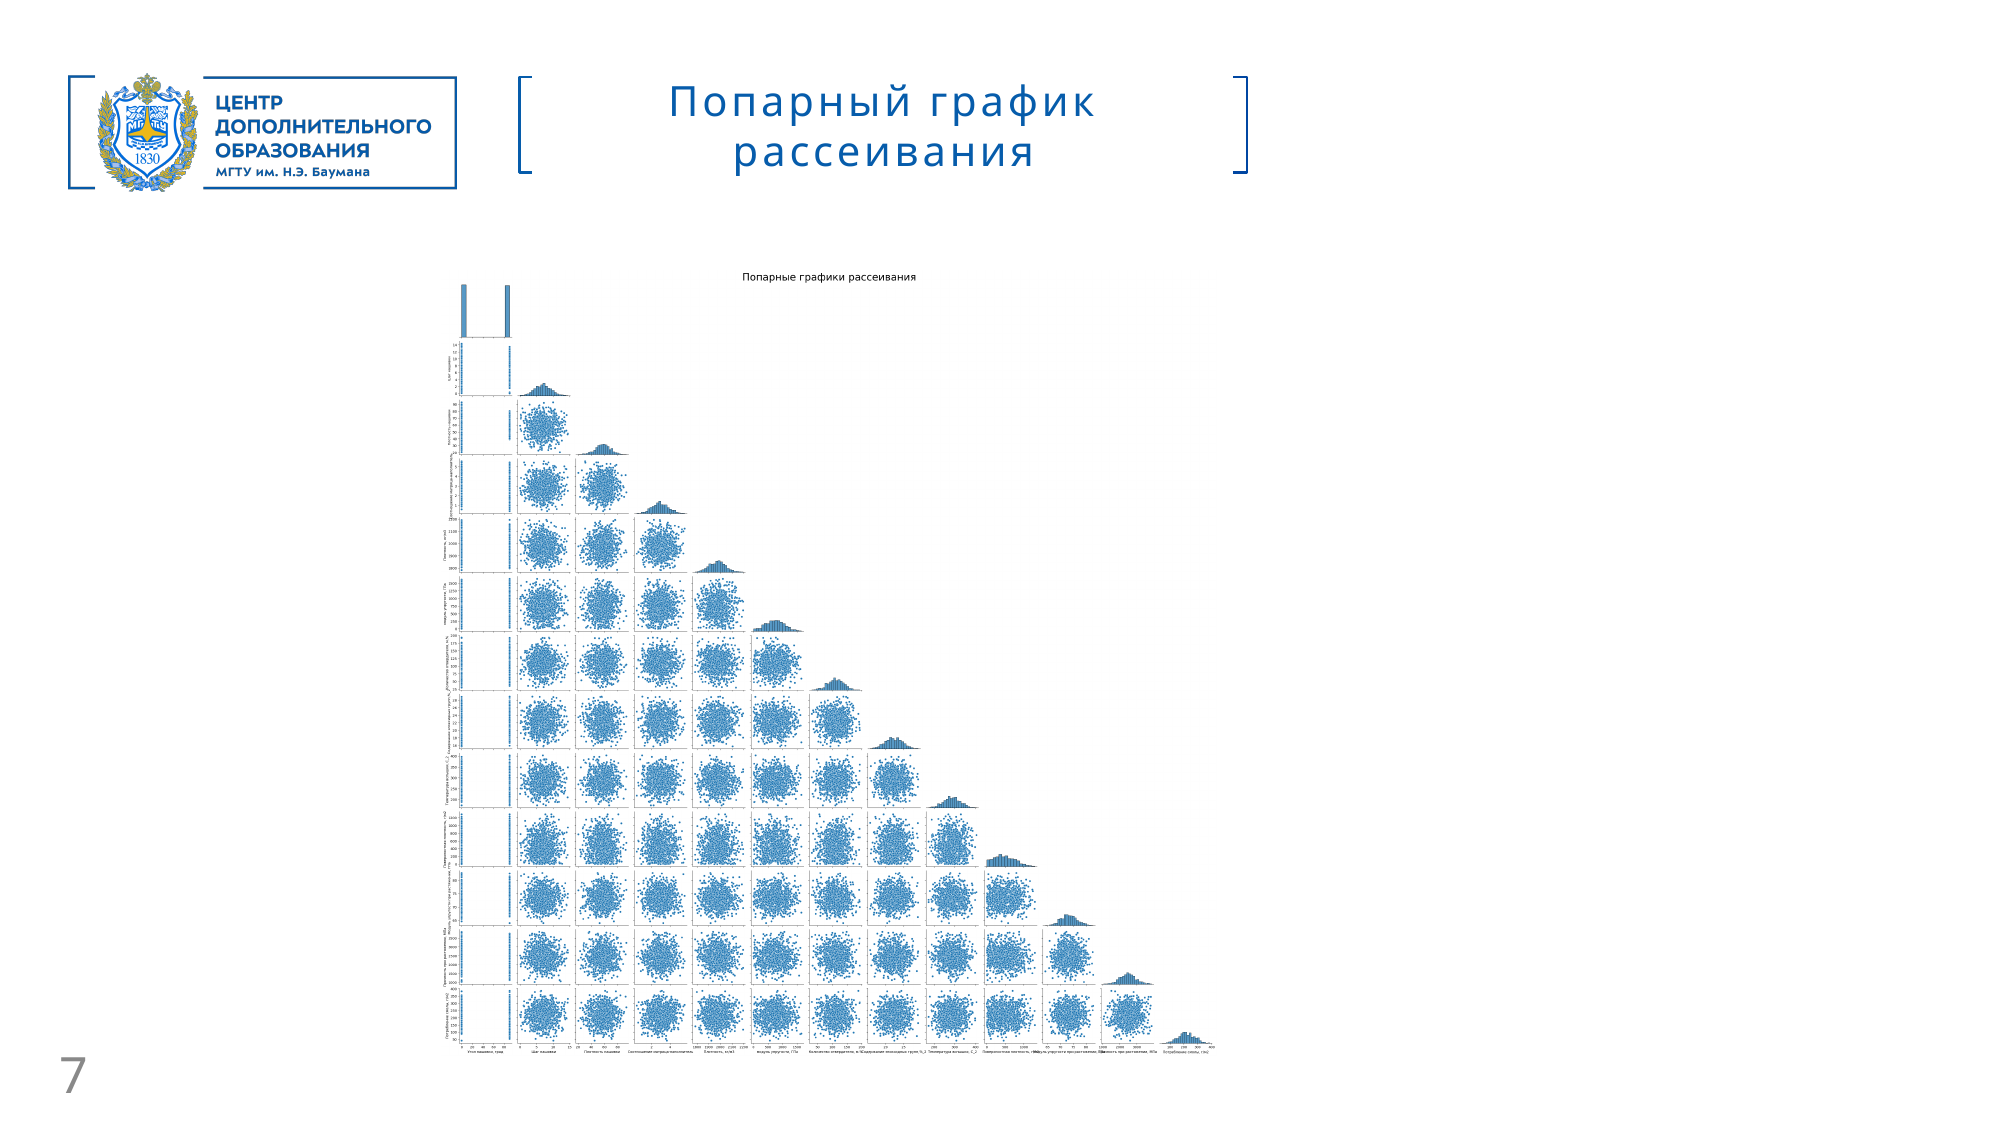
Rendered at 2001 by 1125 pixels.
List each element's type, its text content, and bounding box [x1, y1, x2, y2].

picture [441, 270, 1217, 1056]
picture [68, 73, 457, 192]
slide_number 7 [44, 1055, 139, 1101]
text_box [519, 76, 1248, 173]
